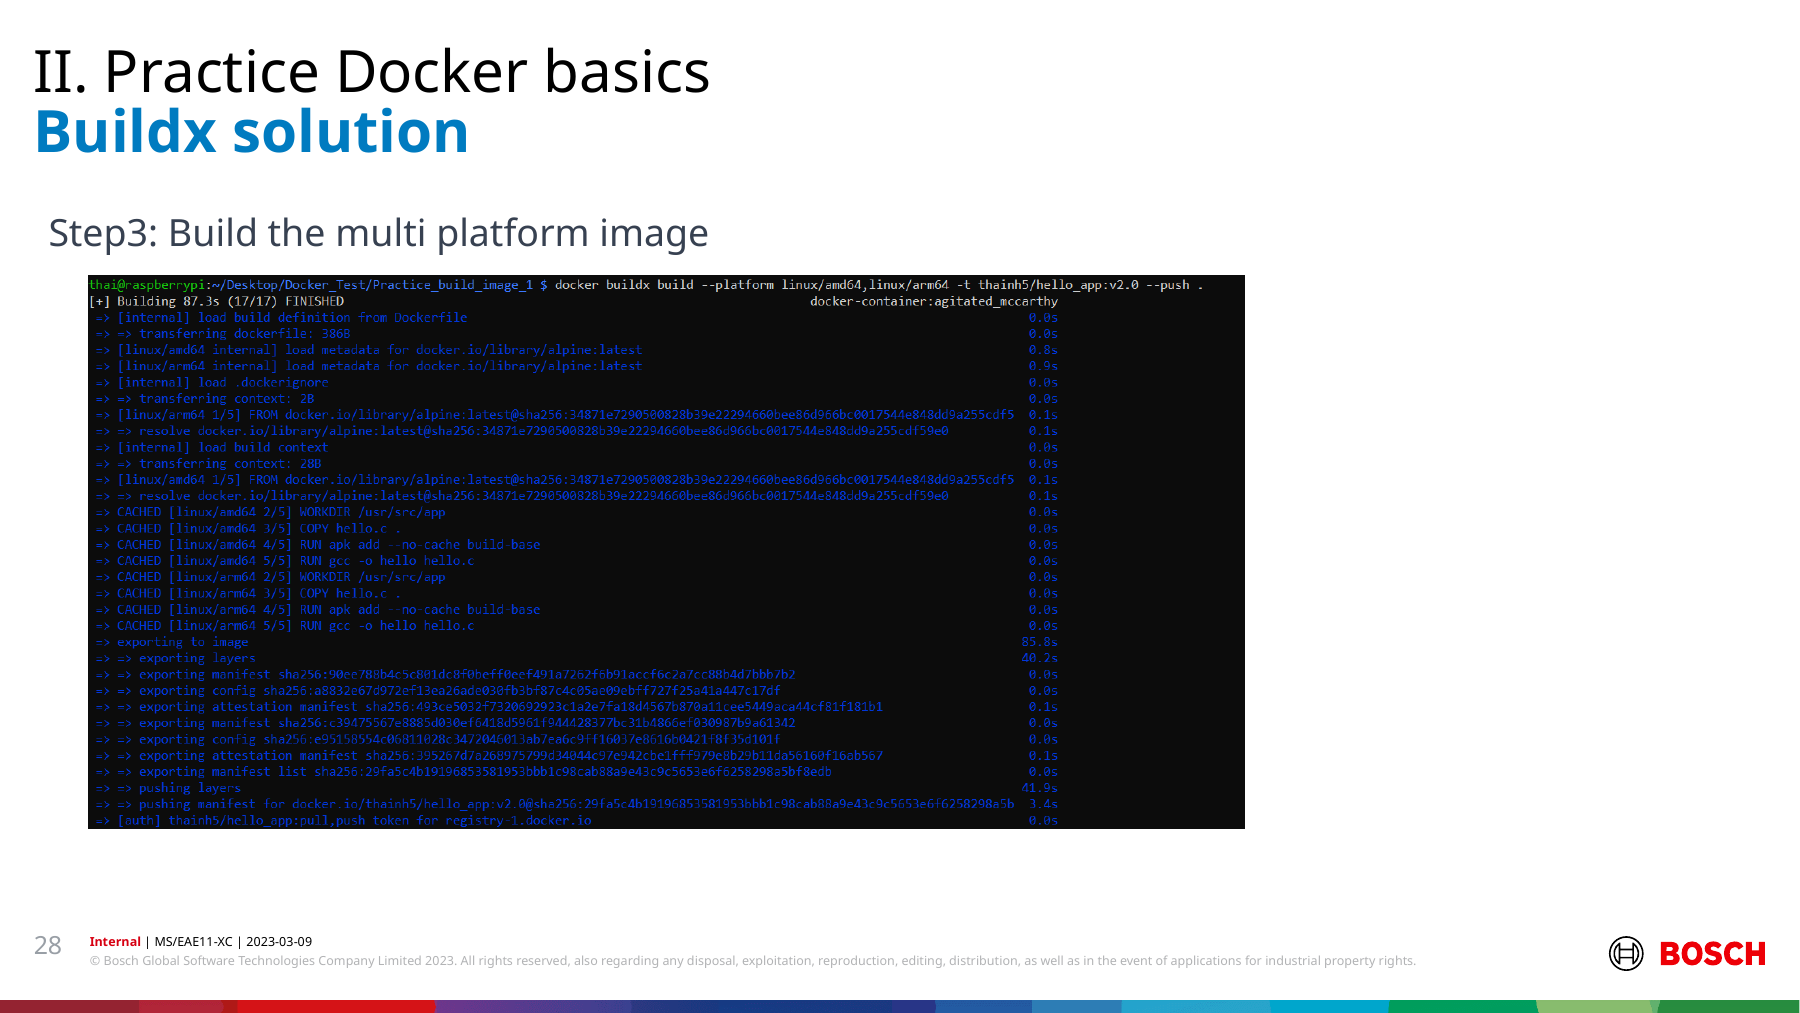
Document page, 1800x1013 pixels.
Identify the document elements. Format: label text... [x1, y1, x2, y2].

picture [88, 275, 1245, 829]
slide_number 28 [33, 929, 81, 997]
list II. Practice Docker basics [33, 42, 1766, 107]
picture [0, 1000, 1270, 1013]
title Buildx solution [33, 107, 1200, 167]
text_box Step3: Build the multi platform image [33, 197, 1566, 320]
picture [1388, 1000, 1800, 1013]
